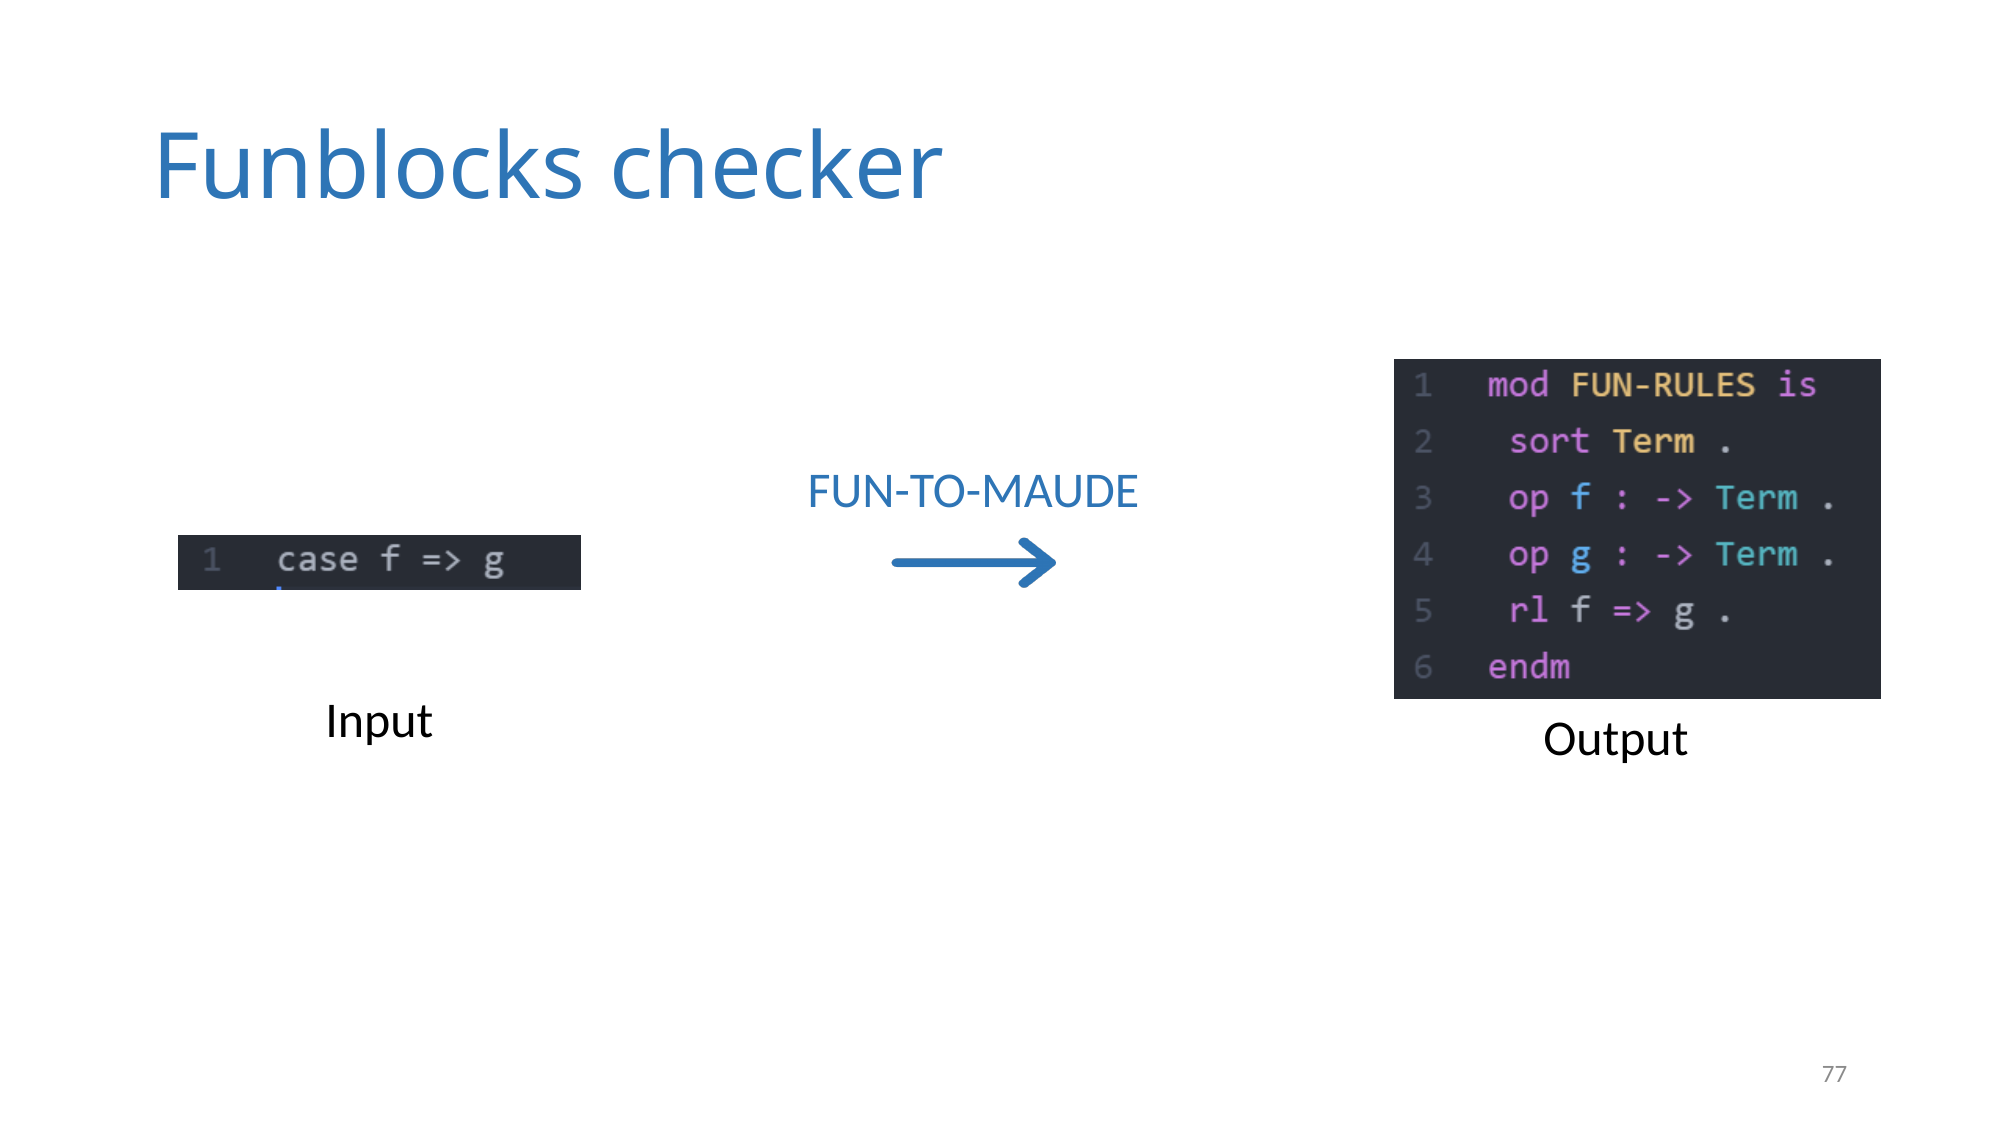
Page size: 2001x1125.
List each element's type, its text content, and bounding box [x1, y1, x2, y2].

text_box Output [1503, 699, 1729, 774]
text_box Input [266, 680, 492, 756]
text_box FUN-TO-MAUDE [765, 450, 1182, 525]
picture [884, 492, 1063, 633]
title Funblocks checker [137, 59, 1863, 278]
picture [178, 535, 581, 590]
slide_number 77 [1412, 1042, 1863, 1103]
picture [1394, 359, 1881, 699]
